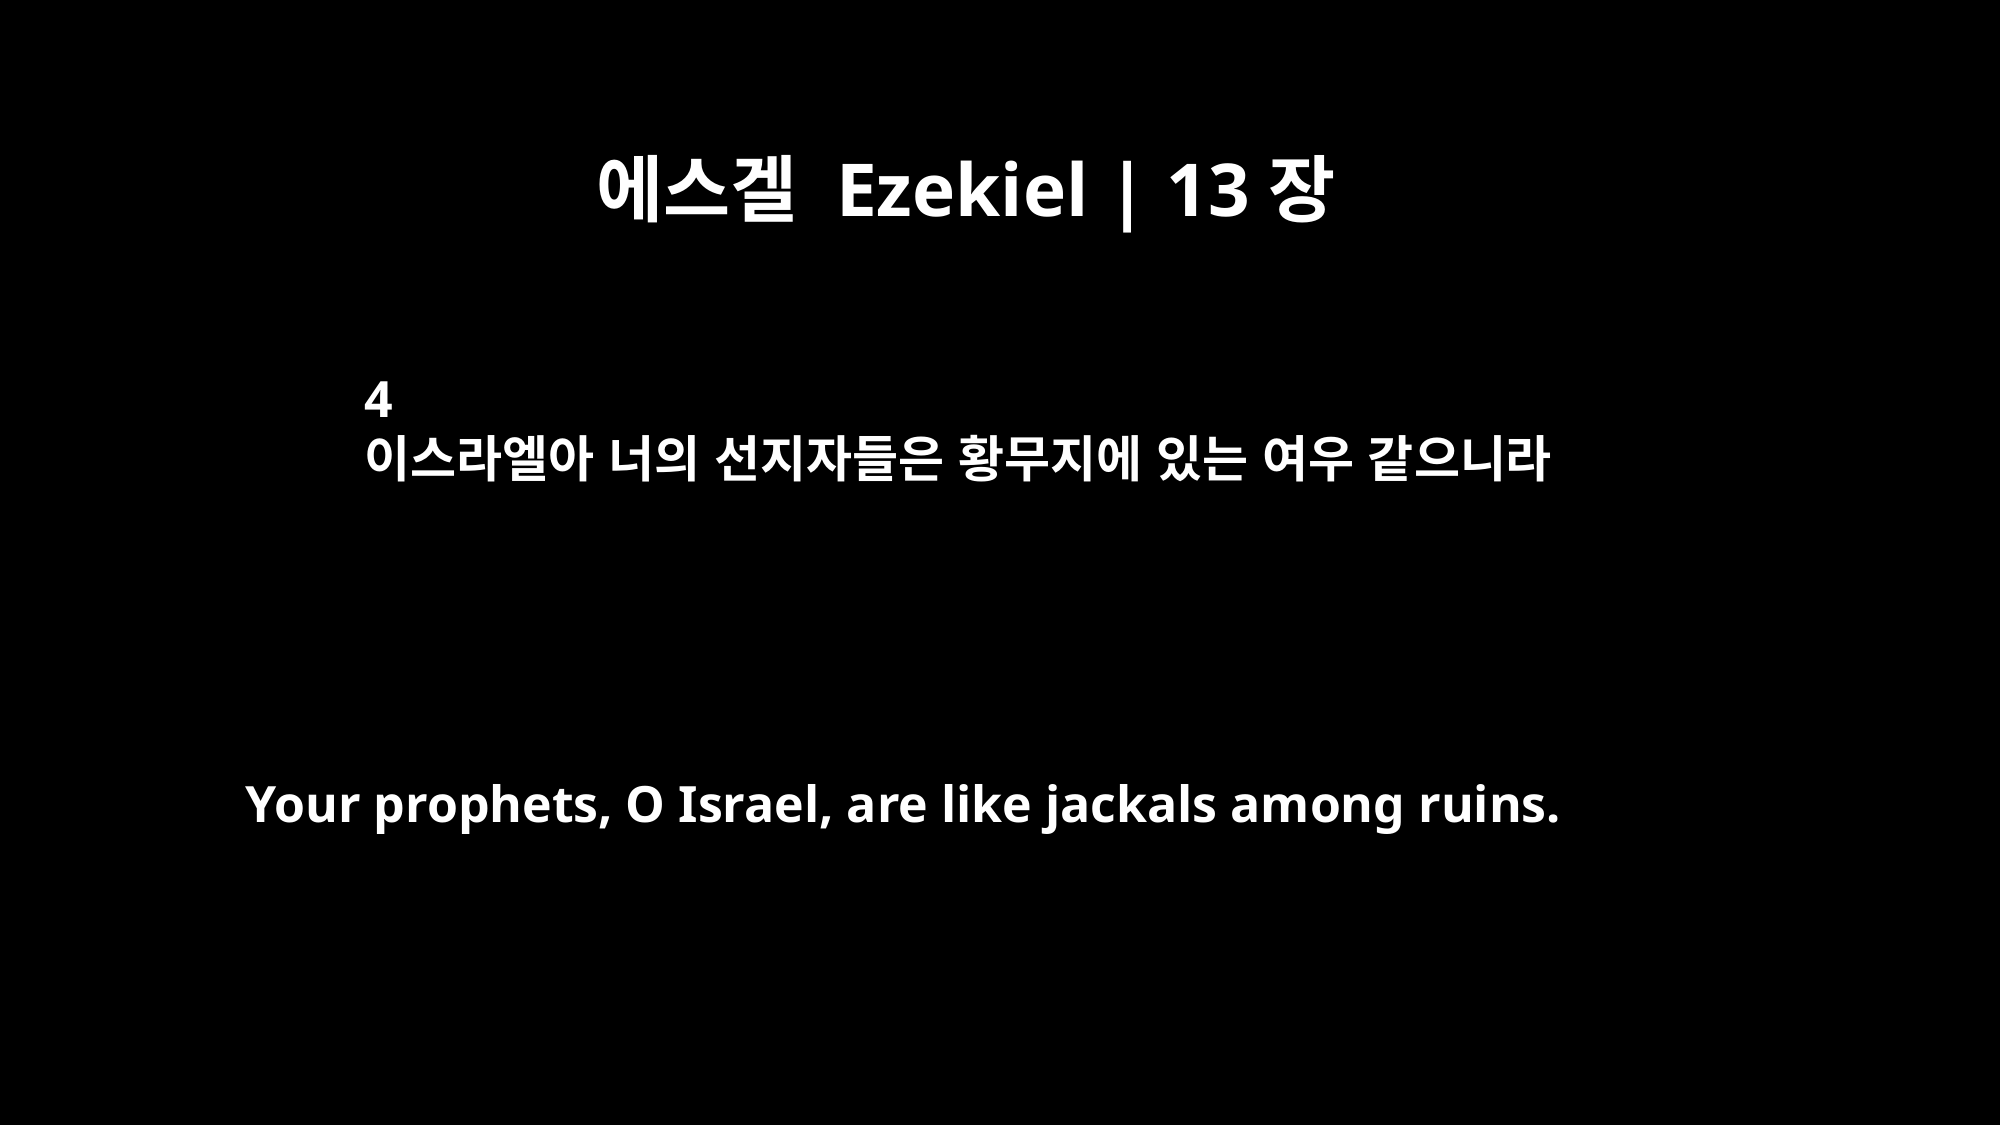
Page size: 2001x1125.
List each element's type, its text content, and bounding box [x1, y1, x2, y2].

text_box 에스겔 Ezekiel | 13장 [581, 136, 1351, 239]
text_box 4 이스라엘아 너의 선지자들은 황무지에 있는 여우 같으니라 [349, 359, 1568, 495]
text_box Your prophets, O Israel, are like jackals among ruins. [230, 764, 1577, 840]
